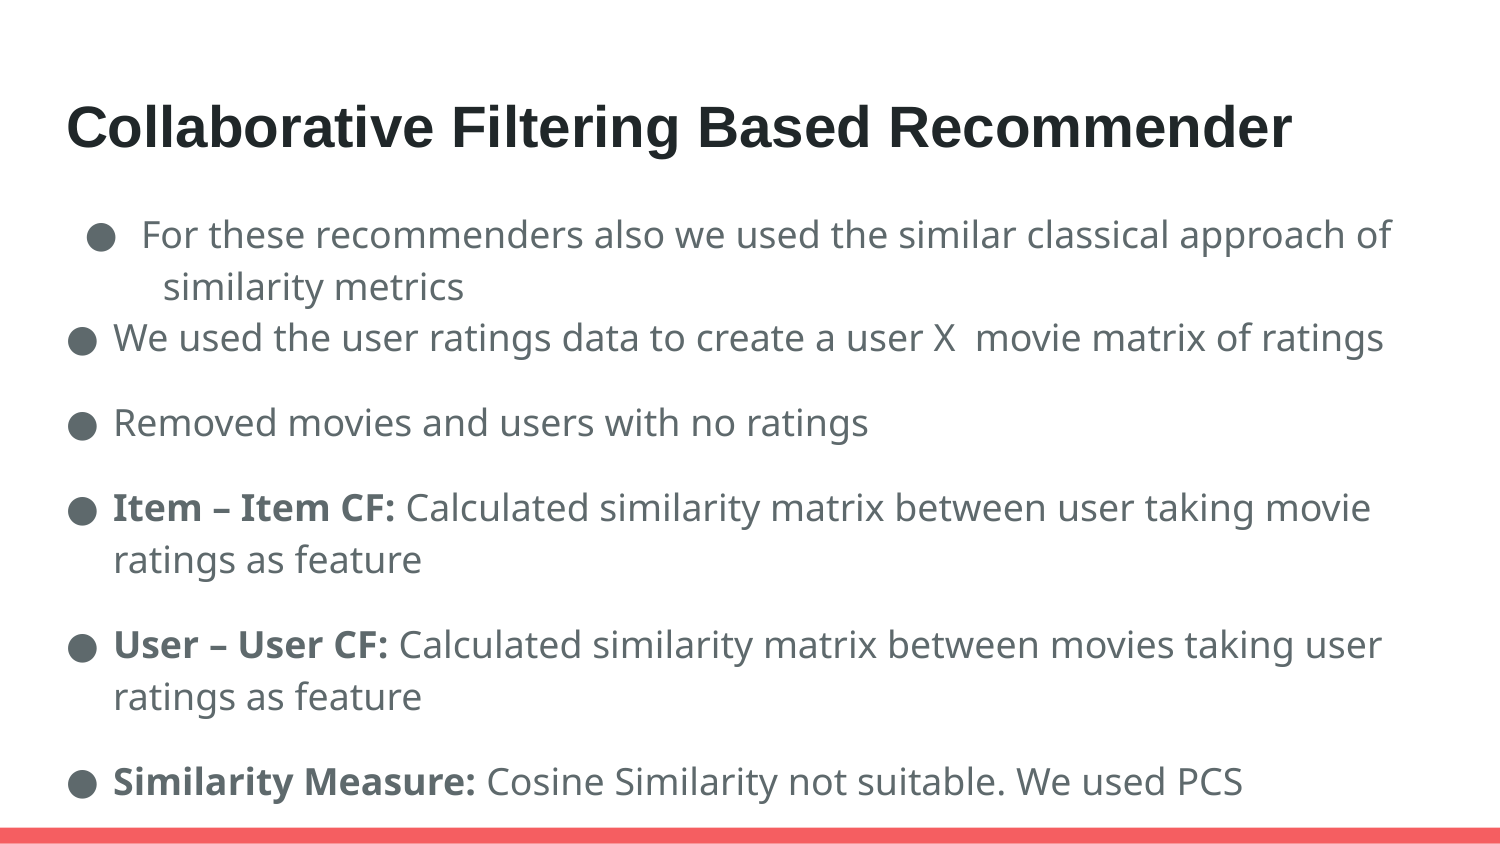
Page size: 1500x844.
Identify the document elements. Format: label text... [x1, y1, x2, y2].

list For these recommenders also we used the similar classical approach of similarity metrics We used the user ratings data to create a user X movie matrix of ratings Removed movies and users with no ratings Item – Item CF: Calculated similarity matrix between user taking movie ratings as feature User – User CF: Calculated similarity matrix between movies taking user ratings as feature Similarity Measure: Cosine Similarity not suitable. We used PCS [51, 189, 1449, 750]
title Collaborative Filtering Based Recommender [51, 64, 1449, 167]
